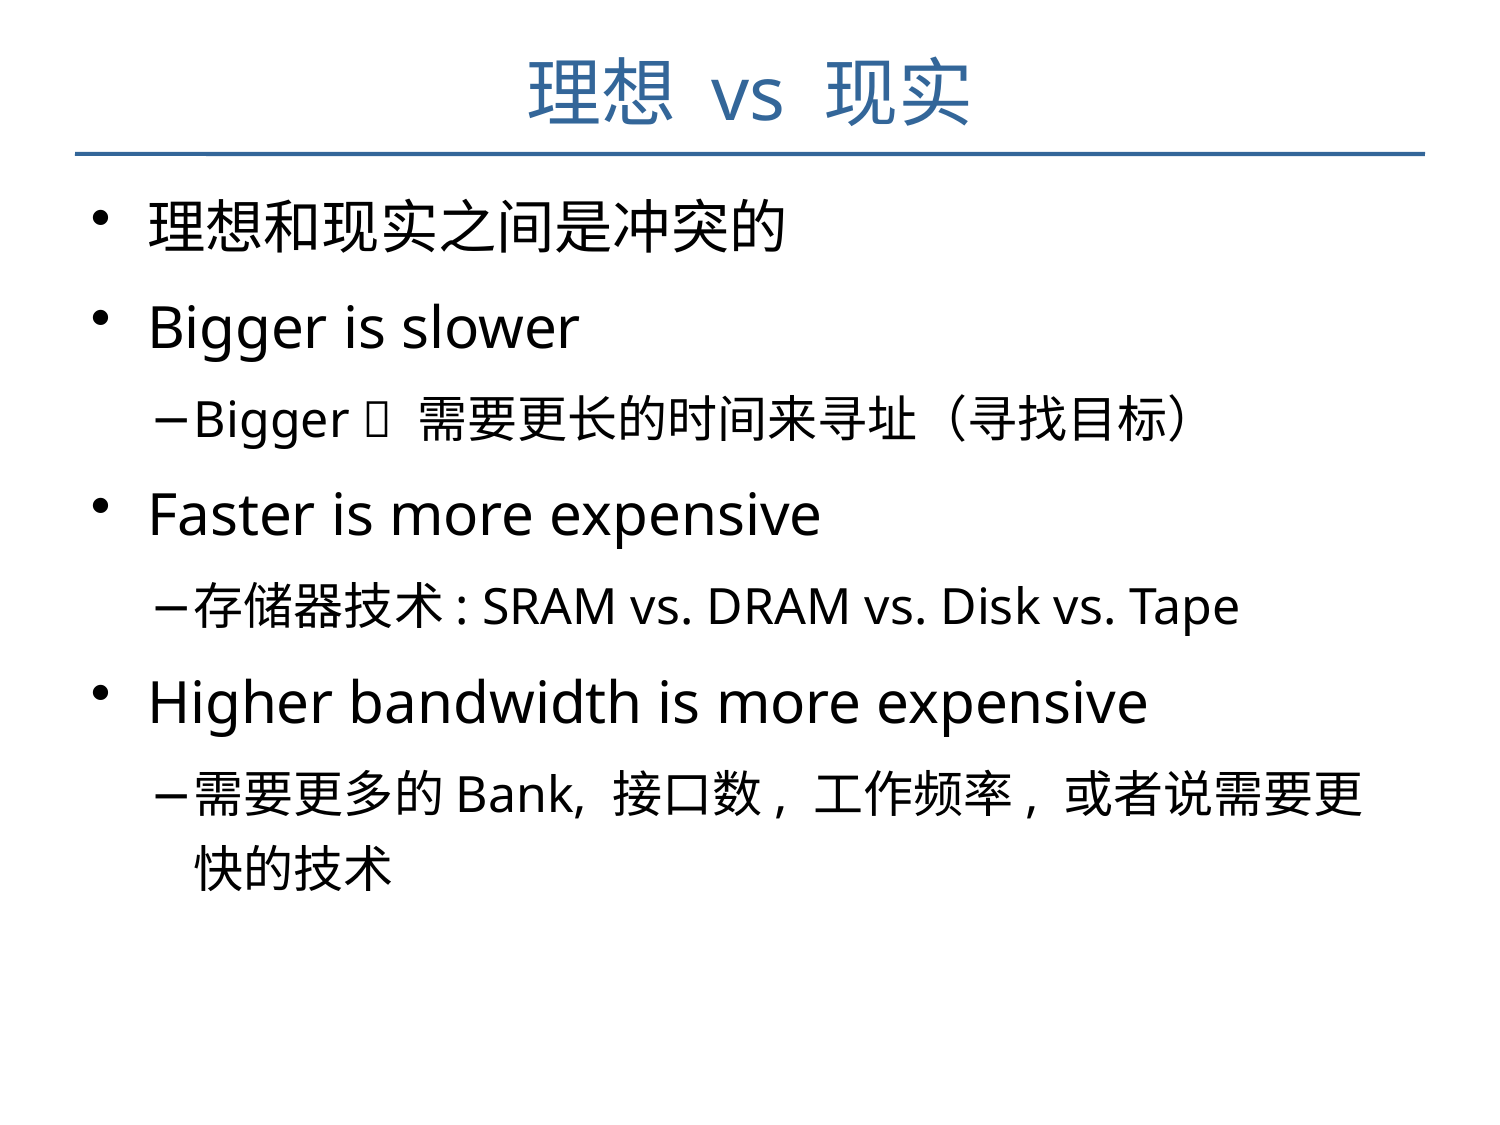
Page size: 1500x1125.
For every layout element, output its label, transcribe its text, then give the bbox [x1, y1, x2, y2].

list 理想和现实之间是冲突的 Bigger is slower Bigger  需要更长的时间来寻址（寻找目标） Faster is more expensive 存储器技术: SRAM vs. DRAM vs. Disk vs. Tape Higher bandwidth is more expensive 需要更多的Bank, 接口数, 工作频率, 或者说需要更快的技术 [75, 177, 1420, 1030]
title 理想 vs 现实 [0, 34, 1500, 147]
